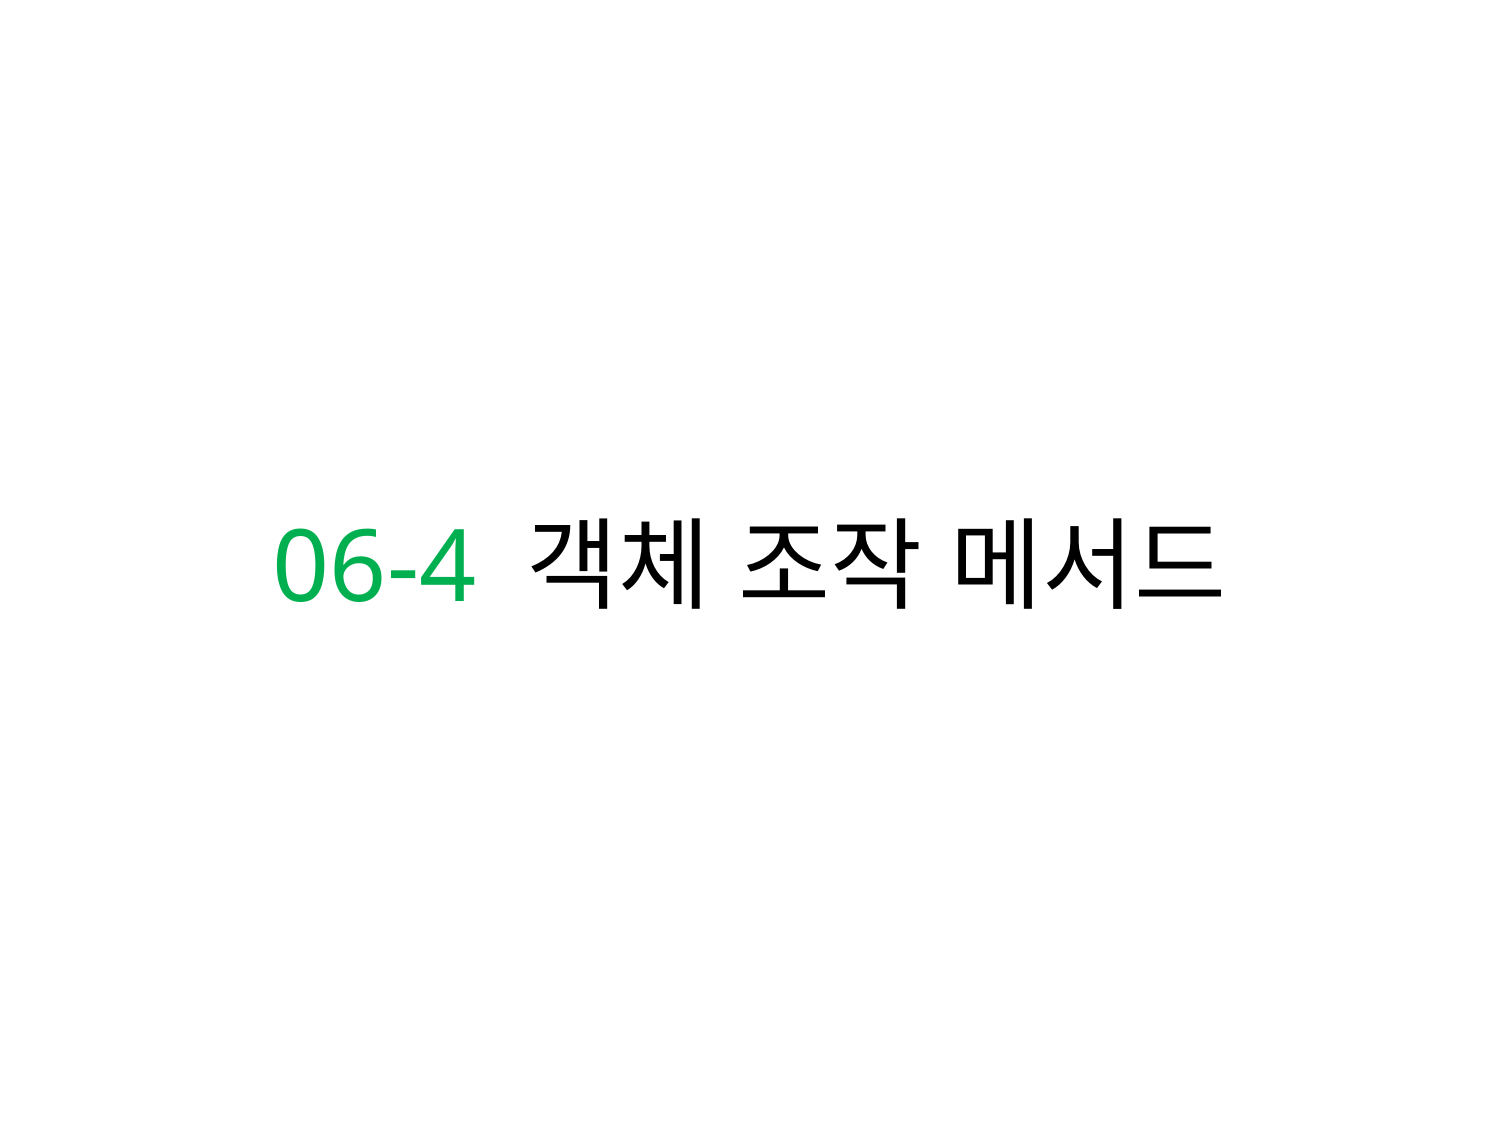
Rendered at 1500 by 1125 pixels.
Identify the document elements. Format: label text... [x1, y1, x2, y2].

text_box 06-4 객체 조작 메서드 [0, 494, 1500, 629]
